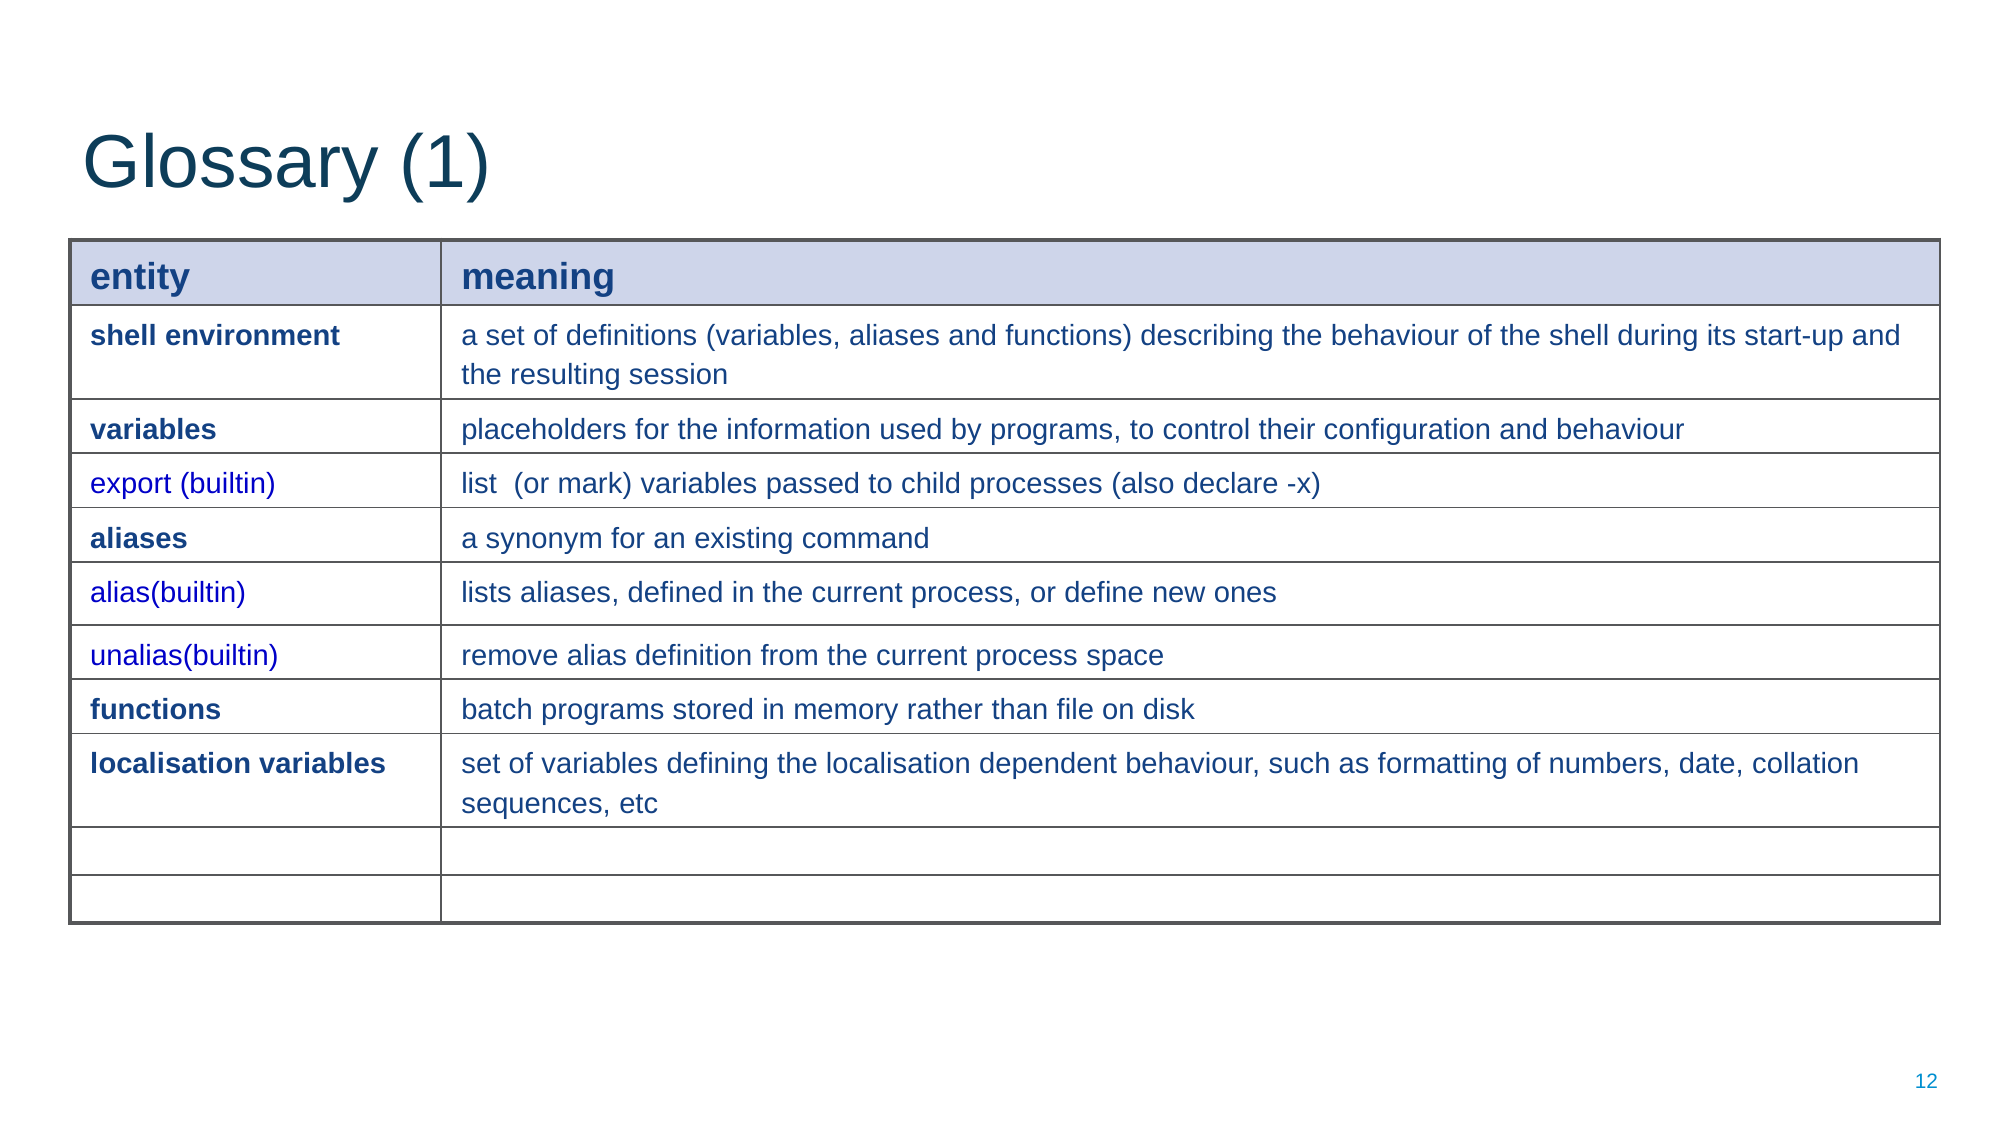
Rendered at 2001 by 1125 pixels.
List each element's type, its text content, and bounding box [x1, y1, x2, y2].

table_cell [442, 828, 1939, 874]
table_cell batch programs stored in memory rather than file on disk [442, 680, 1939, 733]
title Glossary (1) [67, 20, 1565, 210]
table_cell export (builtin) [72, 454, 440, 507]
table_cell aliases [72, 508, 440, 561]
table_cell list (or mark) variables passed to child processes (also declare -x) [442, 454, 1939, 507]
table_header entity [72, 242, 440, 304]
table_cell set of variables defining the localisation dependent behaviour, such as formatting of numbers, date, collation sequences, etc [442, 734, 1939, 826]
table_header meaning [442, 242, 1939, 304]
table_cell [72, 876, 440, 921]
table_cell alias(builtin) [72, 563, 440, 624]
table_cell lists aliases, defined in the current process, or define new ones [442, 563, 1939, 624]
table_cell remove alias definition from the current process space [442, 626, 1939, 678]
table_cell variables [72, 400, 440, 452]
table_cell unalias(builtin) [72, 626, 440, 678]
table_cell [72, 828, 440, 874]
table_cell [442, 876, 1939, 921]
table_cell a set of definitions (variables, aliases and functions) describing the behaviour of the shell during its start-up and the resulting session [442, 306, 1939, 398]
table_cell placeholders for the information used by programs, to control their configuration and behaviour [442, 400, 1939, 452]
table_cell shell environment [72, 306, 440, 398]
table_cell localisation variables [72, 734, 440, 826]
table_cell a synonym for an existing command [442, 508, 1939, 561]
table_cell functions [72, 680, 440, 733]
